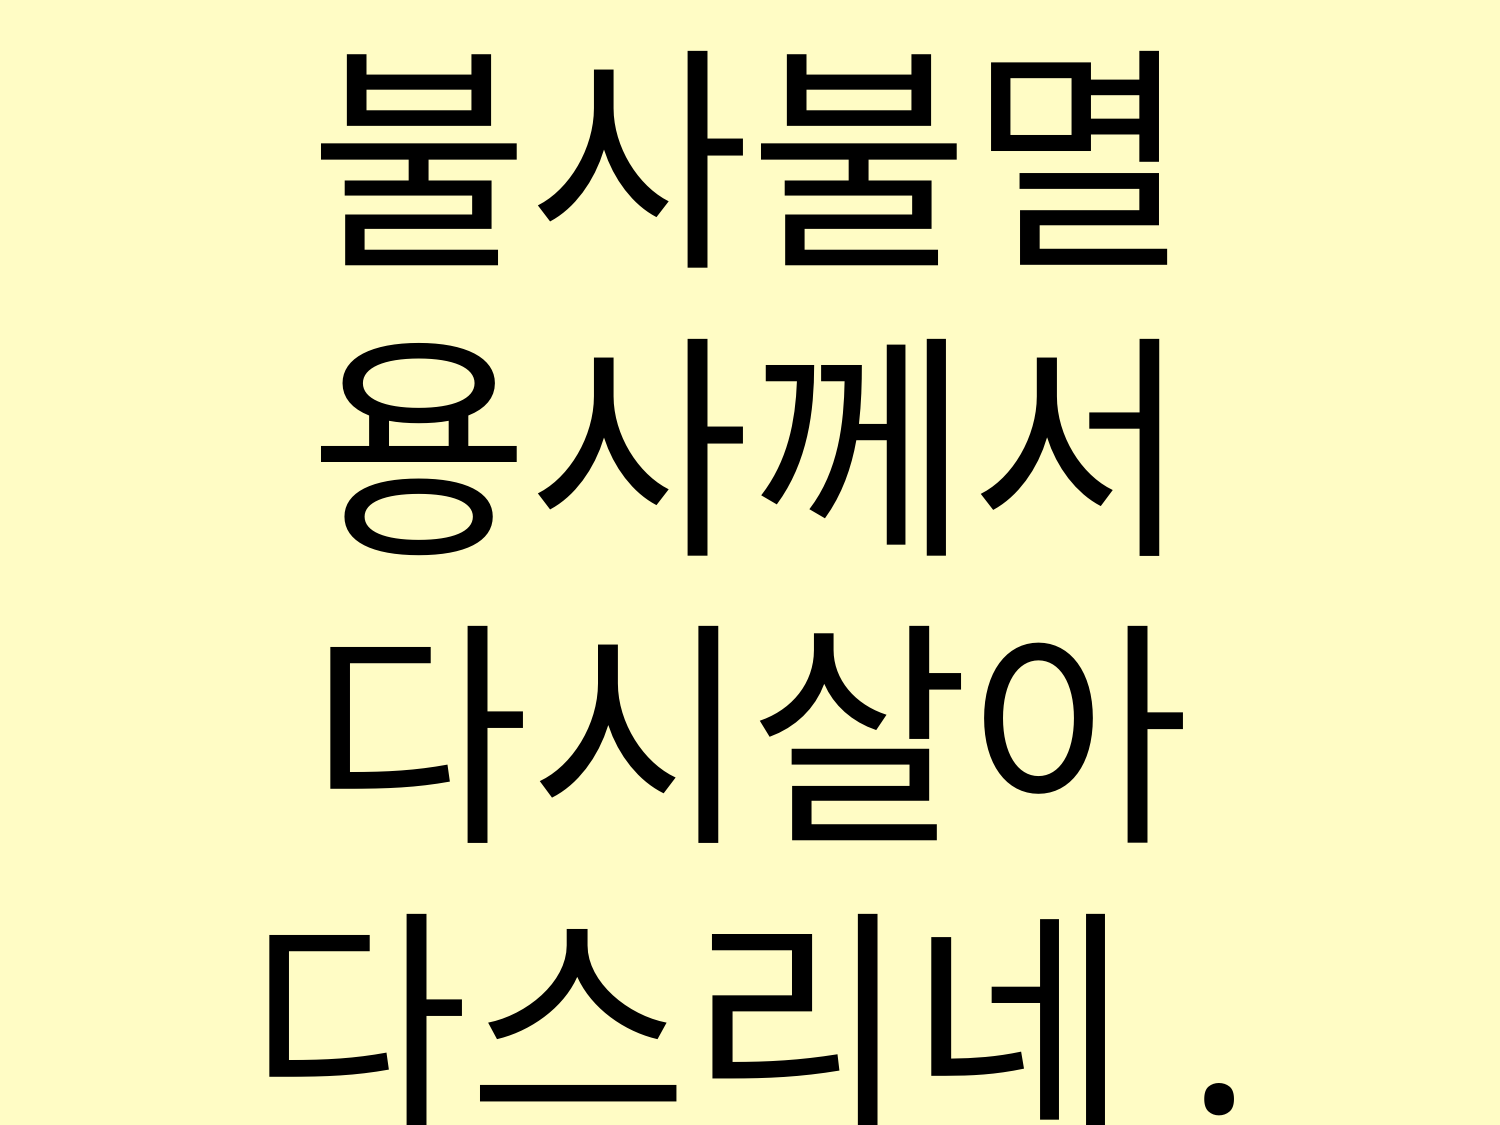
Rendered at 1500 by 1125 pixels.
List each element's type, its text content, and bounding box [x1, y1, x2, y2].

text_box 불사불멸 용사께서 다시살아 다스리네. [0, 0, 1500, 1125]
